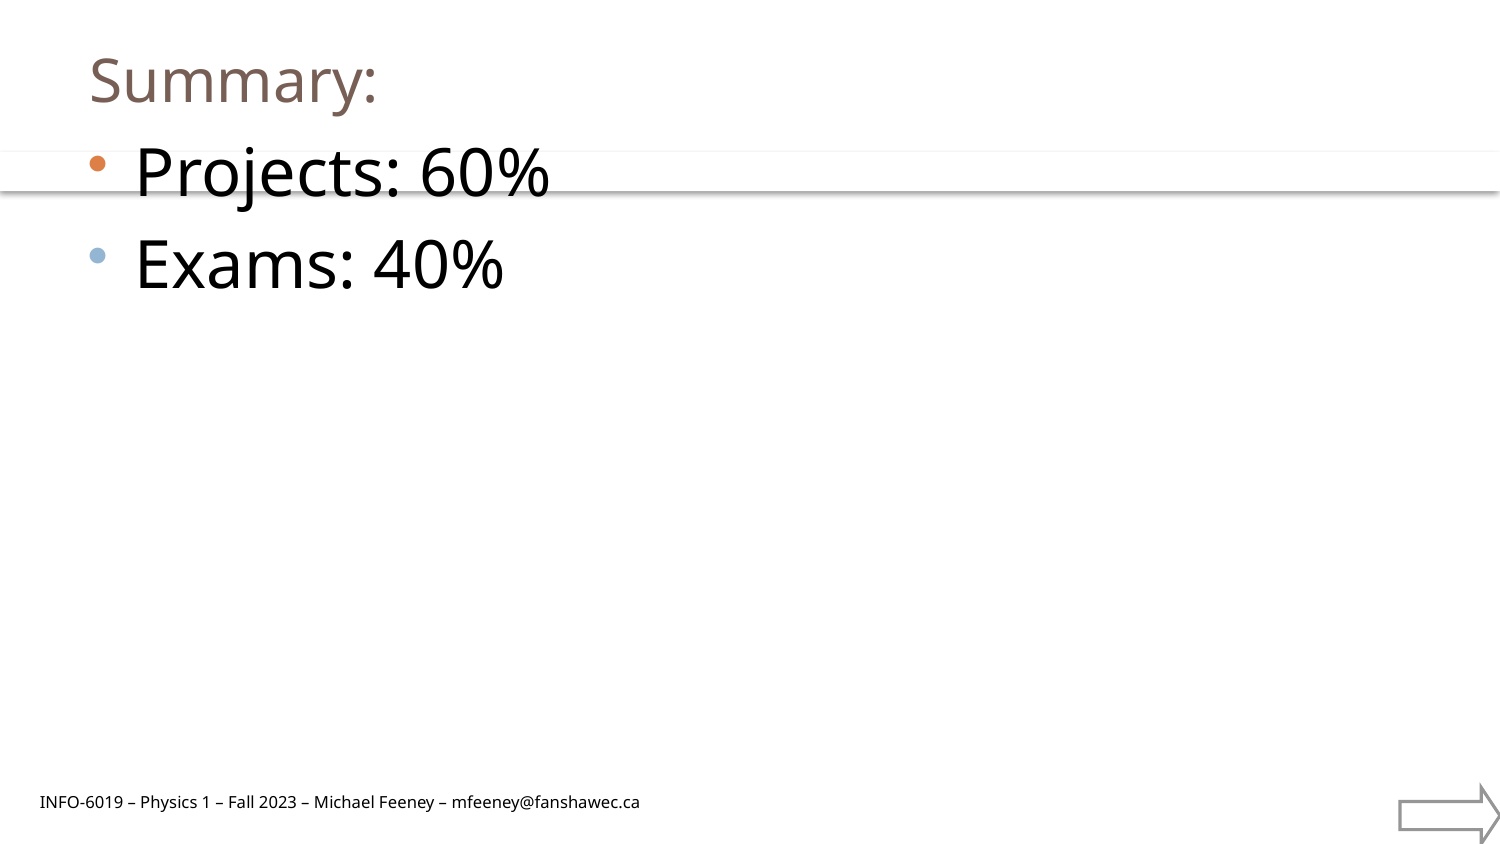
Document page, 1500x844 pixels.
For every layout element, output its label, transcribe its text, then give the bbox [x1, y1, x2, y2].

title Summary: [75, 33, 1425, 121]
list Projects: 60% Exams: 40% [75, 121, 1425, 761]
text_box [1400, 787, 1500, 844]
